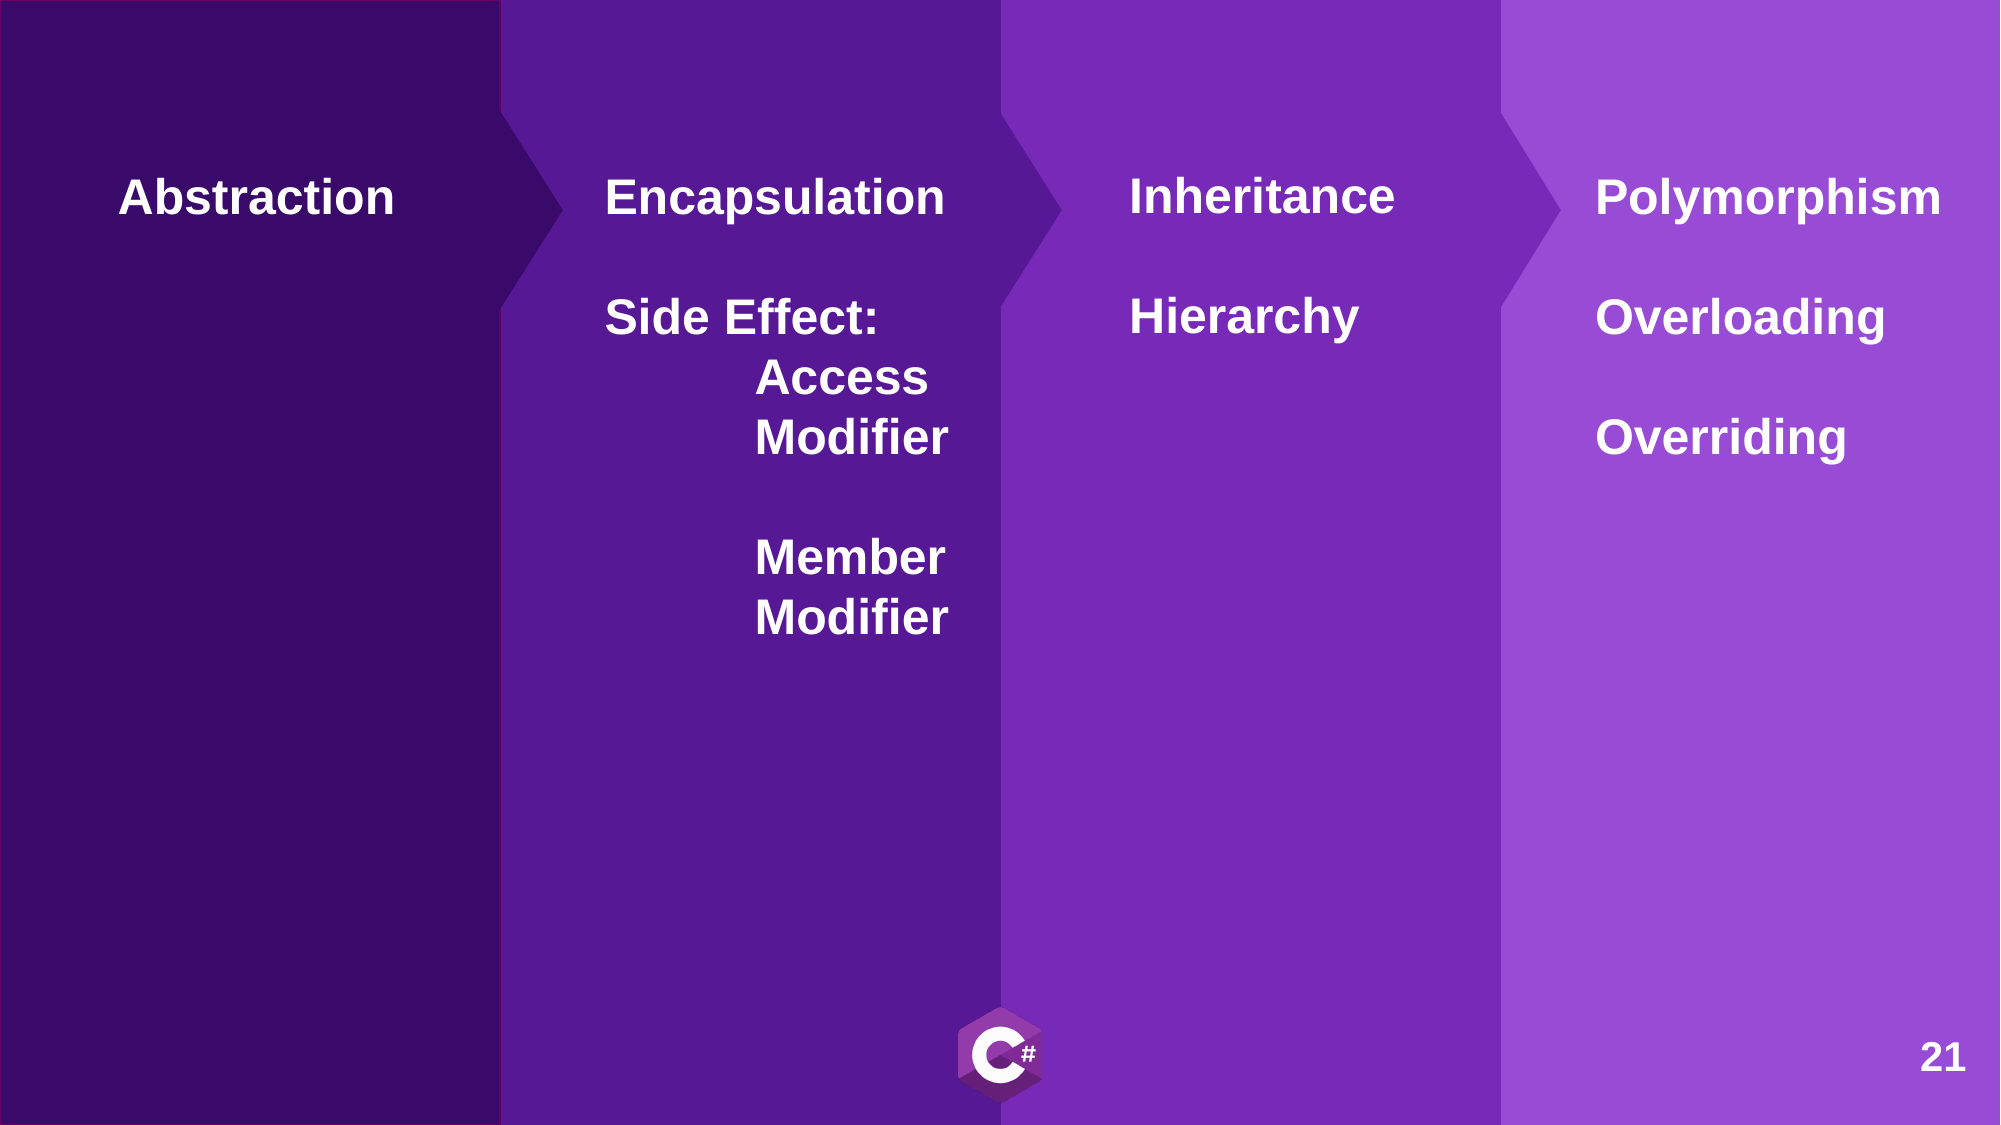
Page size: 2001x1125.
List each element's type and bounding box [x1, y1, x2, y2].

text_box [562, 0, 1061, 1125]
text_box [1061, 0, 1560, 1125]
text_box [1560, 0, 2000, 1125]
text_box [0, 0, 562, 1125]
picture [957, 1006, 1043, 1103]
